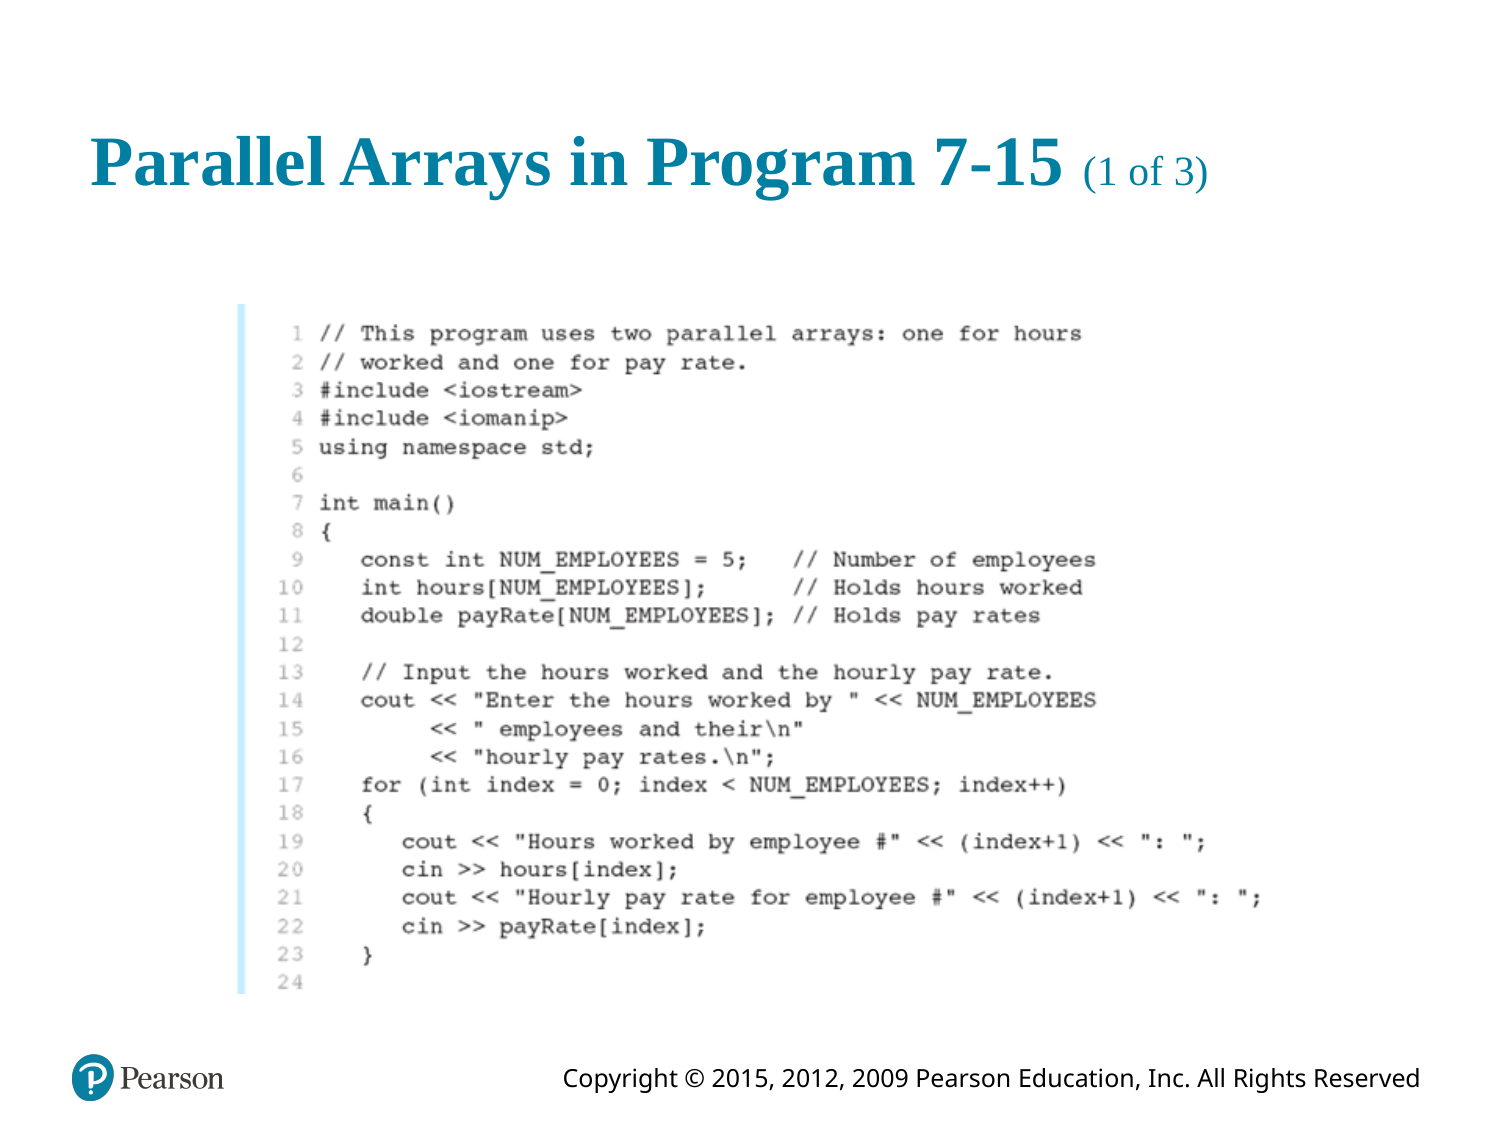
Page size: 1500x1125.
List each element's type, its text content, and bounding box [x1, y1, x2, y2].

picture [80, 1063, 106, 1088]
picture [72, 1087, 83, 1101]
picture [236, 304, 1264, 994]
picture [98, 1054, 224, 1101]
picture [72, 1054, 88, 1070]
title Parallel Arrays in Program 7-15 (1 of 3) [75, 0, 1425, 215]
